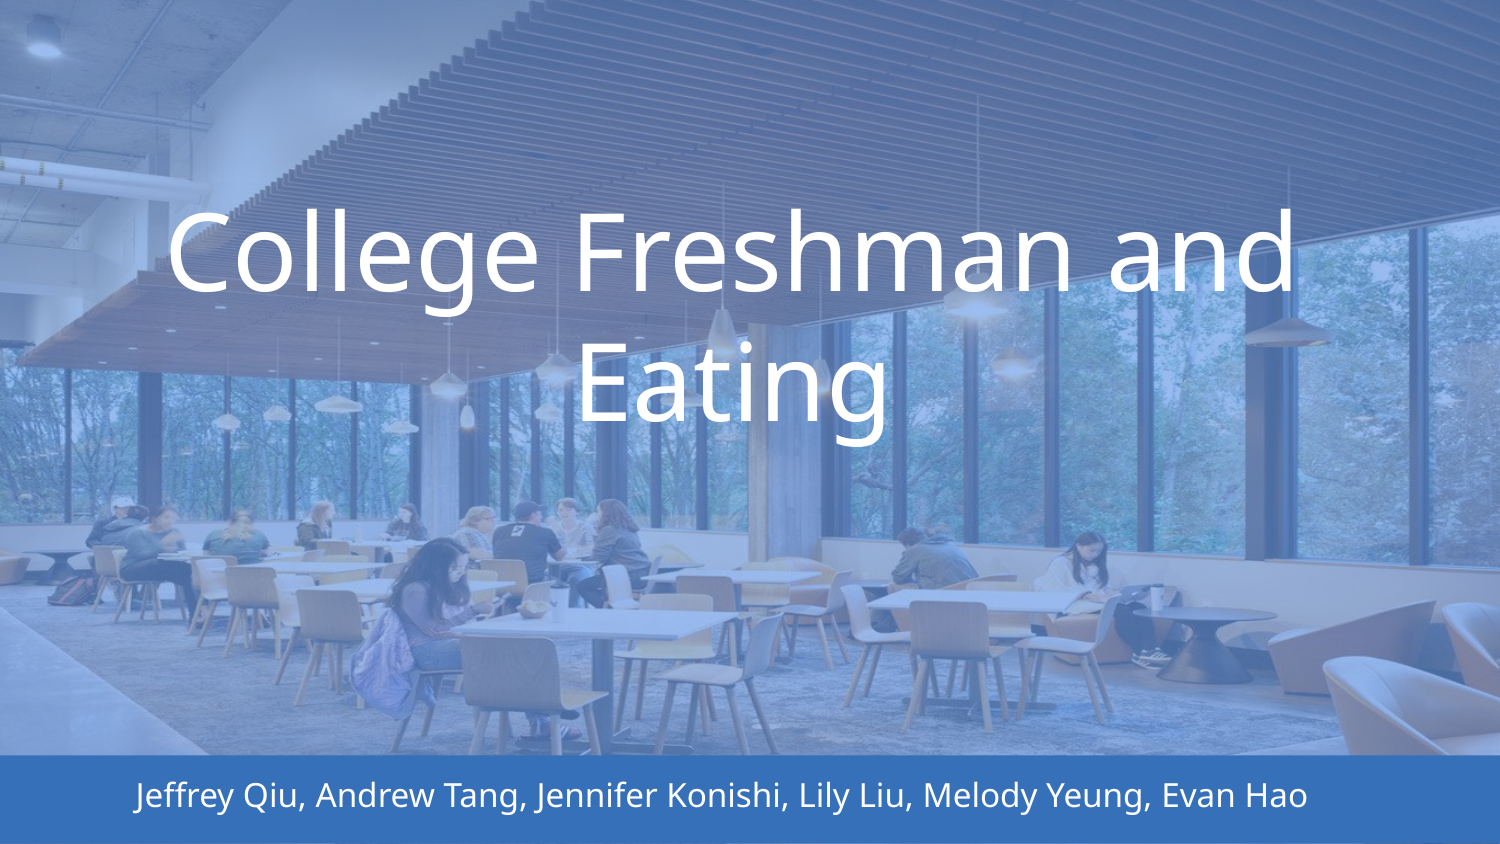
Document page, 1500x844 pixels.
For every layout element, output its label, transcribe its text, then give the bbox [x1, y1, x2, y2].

subtitle Jeffrey Qiu, Andrew Tang, Jennifer Konishi, Lily Liu, Melody Yeung, Evan Hao [120, 758, 1462, 841]
title College Freshman and Eating [33, 120, 1432, 458]
text_box [0, 755, 1500, 844]
text_box [0, 0, 1500, 755]
